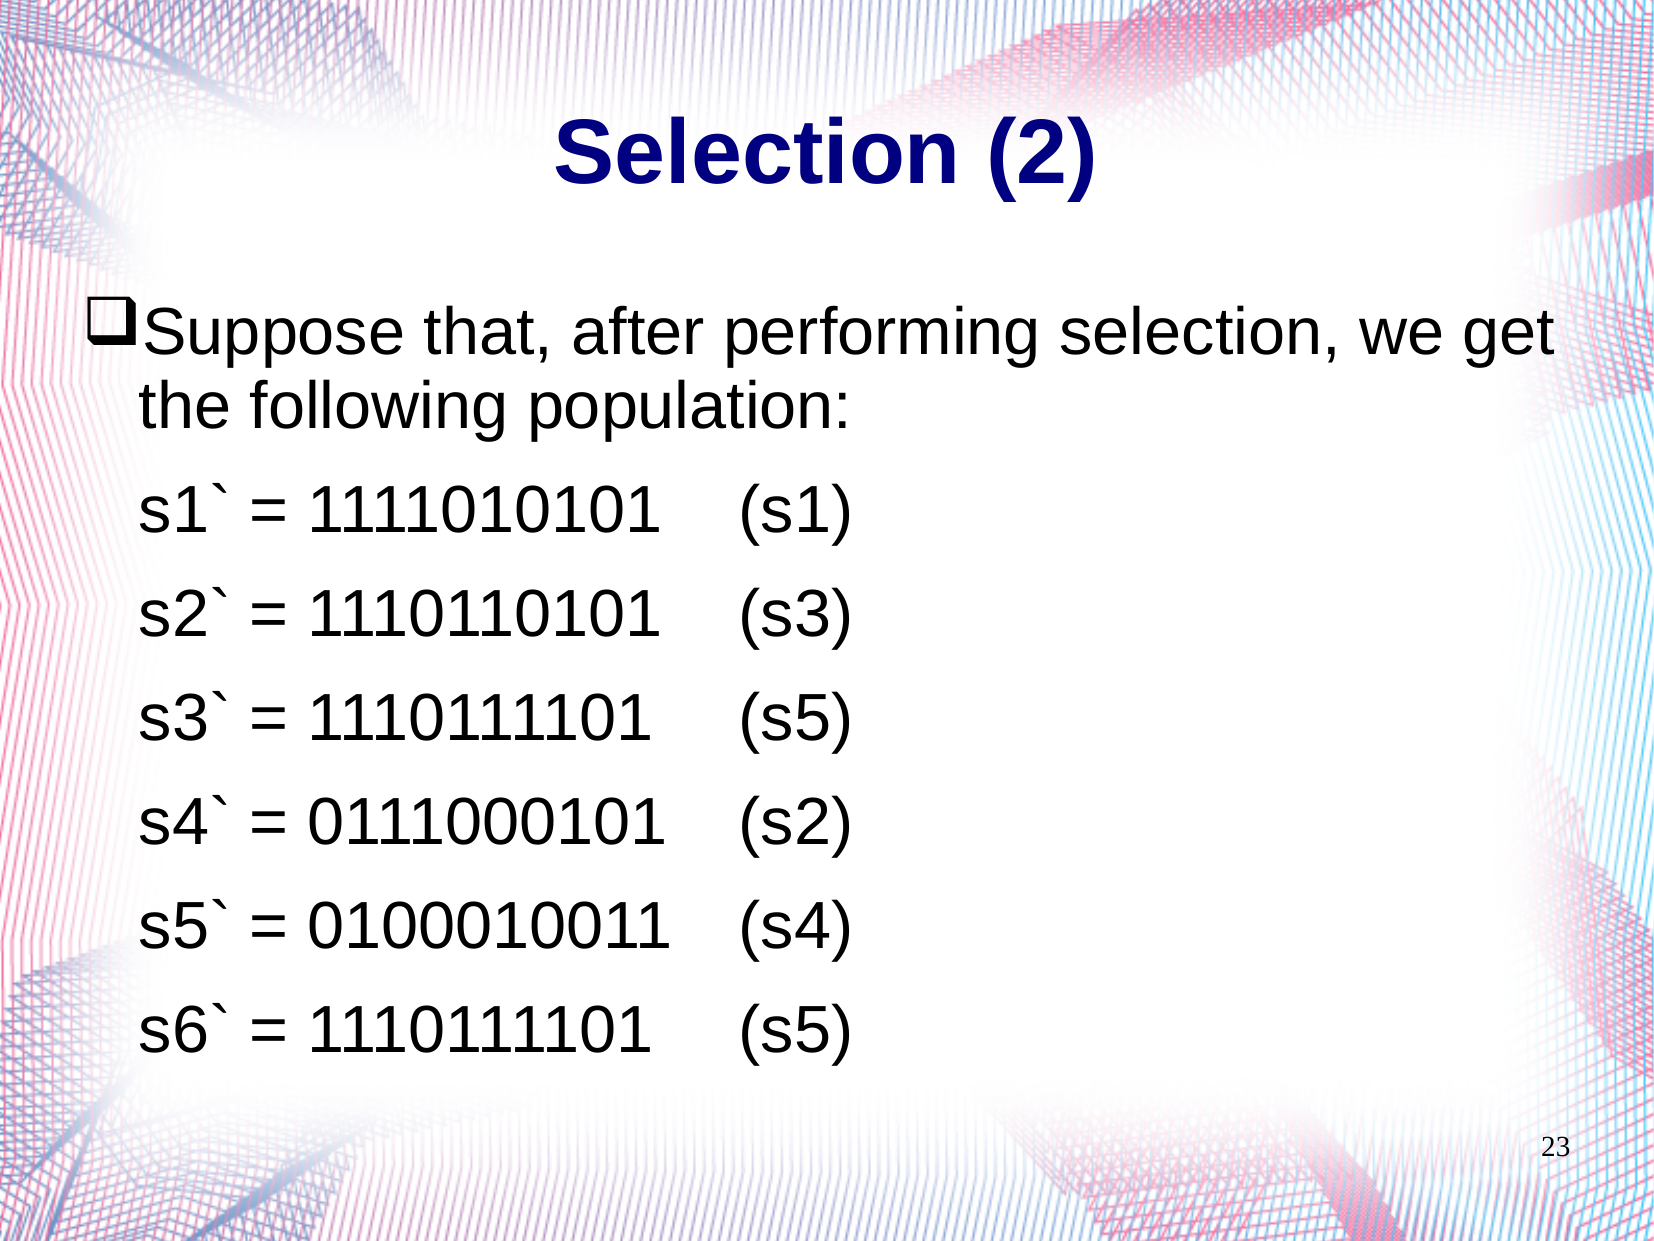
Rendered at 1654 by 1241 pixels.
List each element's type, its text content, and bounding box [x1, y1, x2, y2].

picture [0, 0, 1654, 1241]
slide_number 23 [1185, 1129, 1571, 1216]
title Selection (2) [82, 49, 1571, 257]
list Suppose that, after performing selection, we get the following population: s1` = 1111010101 (s1) s2` = 1110110101 (s3) s3` = 1110111101 (s5) s4` = 0111000101 (s2) s5` = 0100010011 (s4) s6` = 1110111101 (s5) [82, 289, 1571, 1109]
